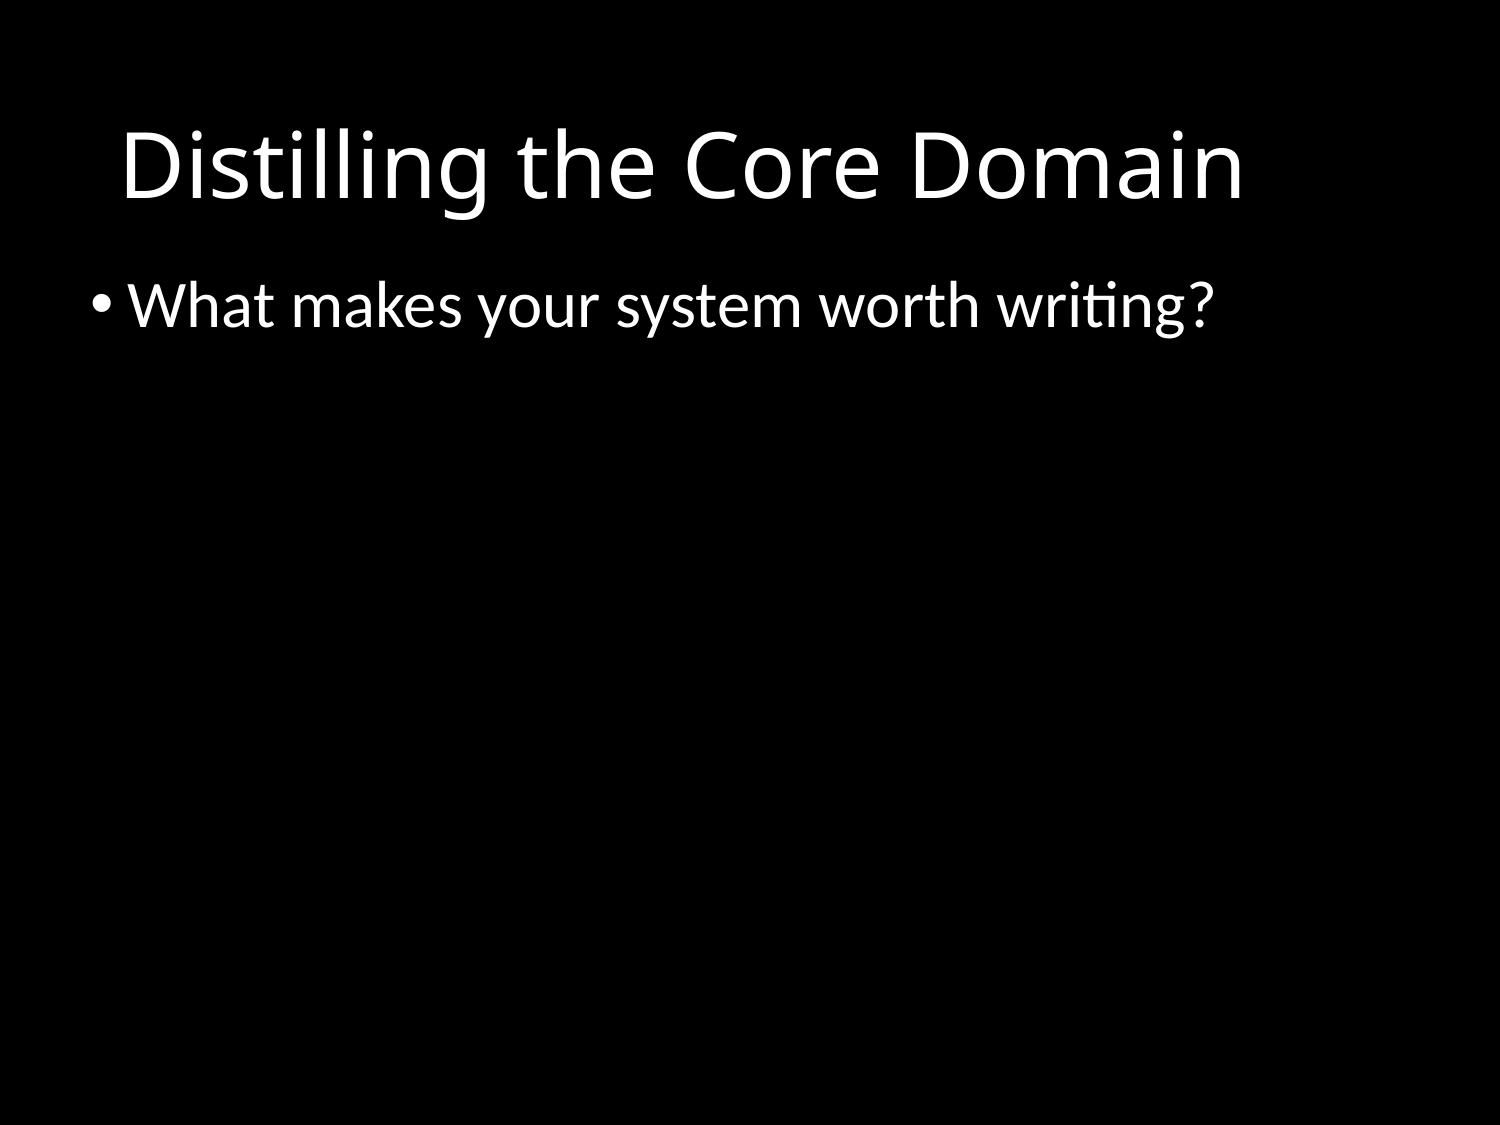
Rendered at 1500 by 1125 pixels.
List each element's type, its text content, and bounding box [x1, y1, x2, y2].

title Distilling the Core Domain [103, 59, 1397, 262]
list What makes your system worth writing? [0, 262, 1500, 1005]
